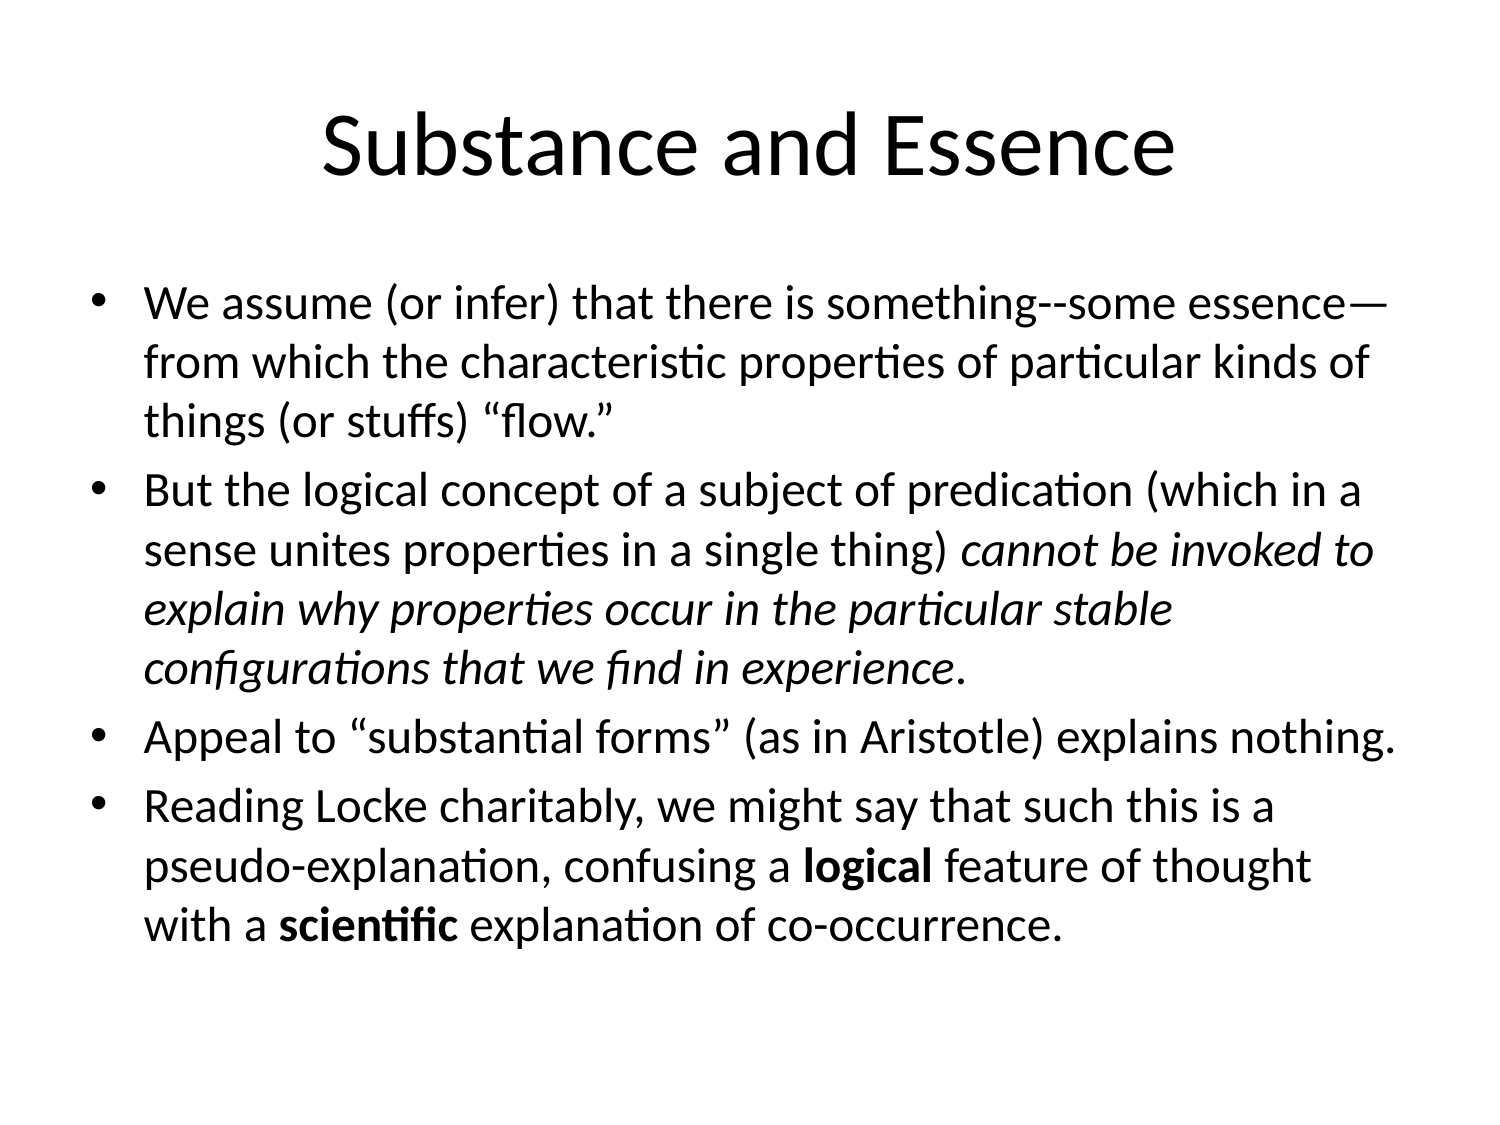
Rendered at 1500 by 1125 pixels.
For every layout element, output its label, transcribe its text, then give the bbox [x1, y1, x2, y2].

title Substance and Essence [75, 45, 1425, 233]
list We assume (or infer) that there is something--some essence—from which the characteristic properties of particular kinds of things (or stuffs) “flow.” But the logical concept of a subject of predication (which in a sense unites properties in a single thing) cannot be invoked to explain why properties occur in the particular stable configurations that we find in experience. Appeal to “substantial forms” (as in Aristotle) explains nothing. Reading Locke charitably, we might say that such this is a pseudo-explanation, confusing a logical feature of thought with a scientific explanation of co-occurrence. [75, 262, 1425, 1005]
